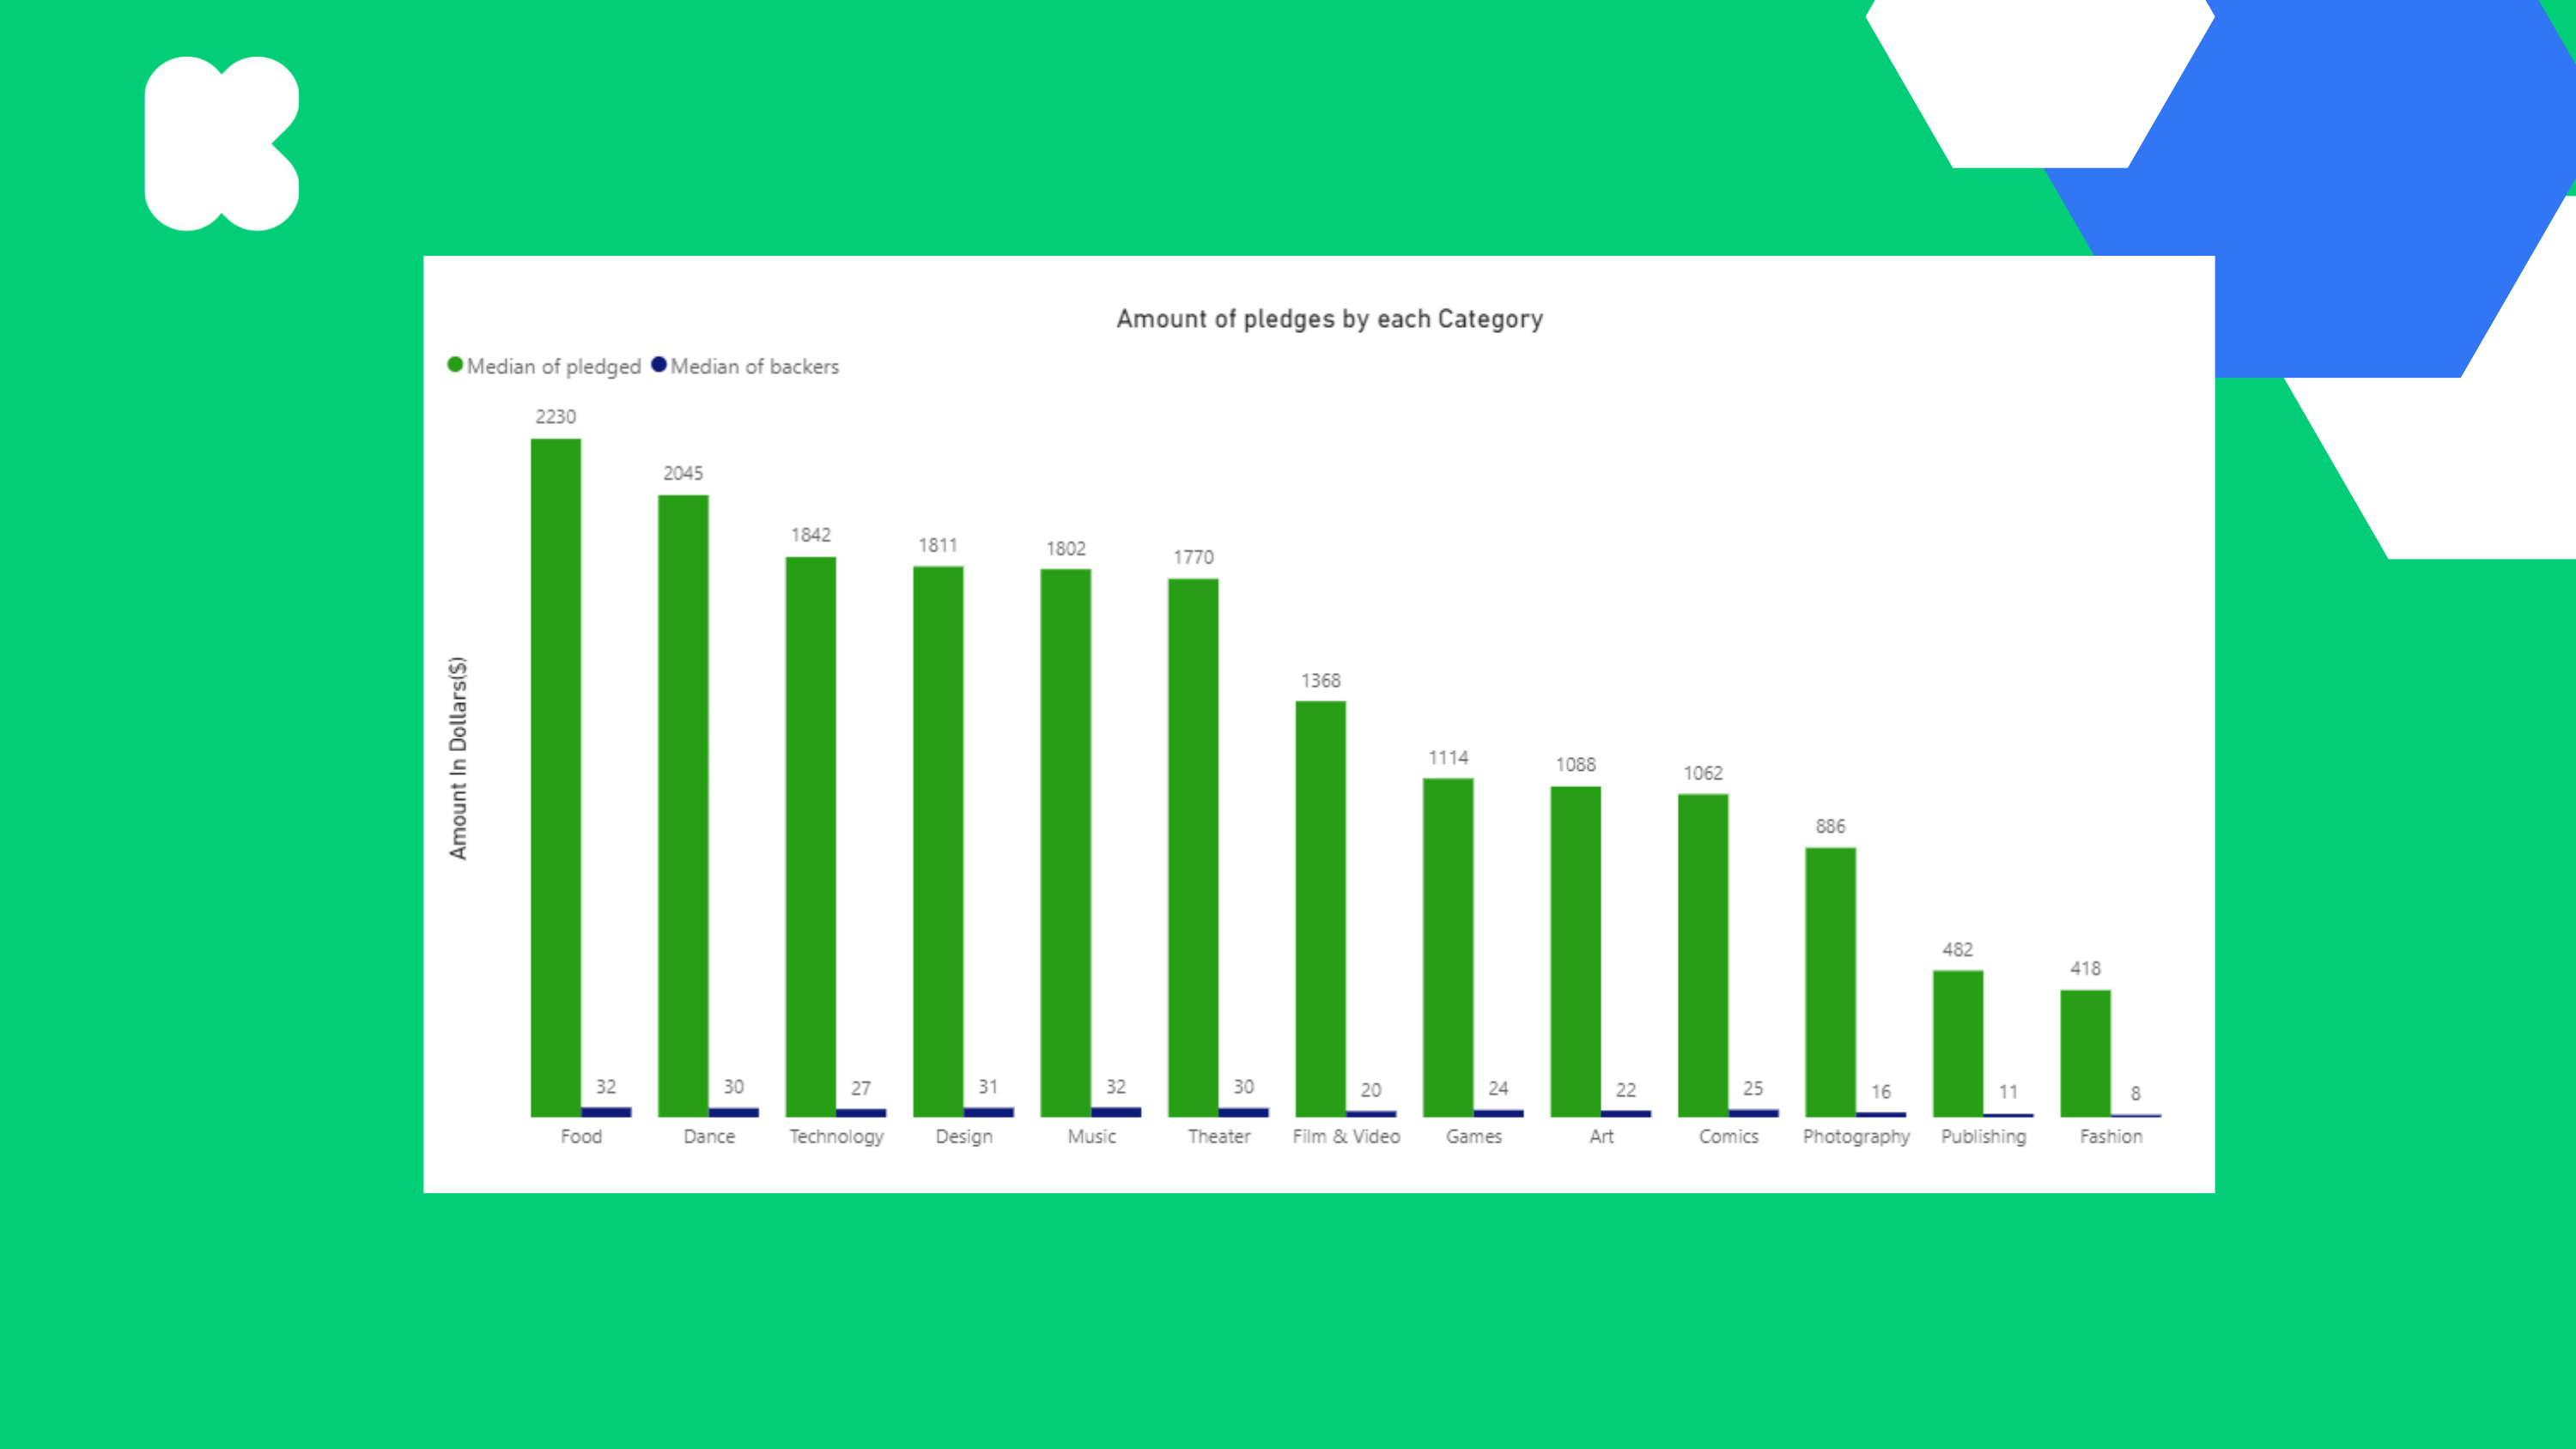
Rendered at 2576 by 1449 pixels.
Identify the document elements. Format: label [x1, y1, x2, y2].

text_box [1865, 0, 2215, 168]
text_box [144, 57, 300, 233]
text_box [423, 256, 2215, 1193]
text_box [2283, 385, 2576, 560]
text_box [2016, 0, 2576, 379]
